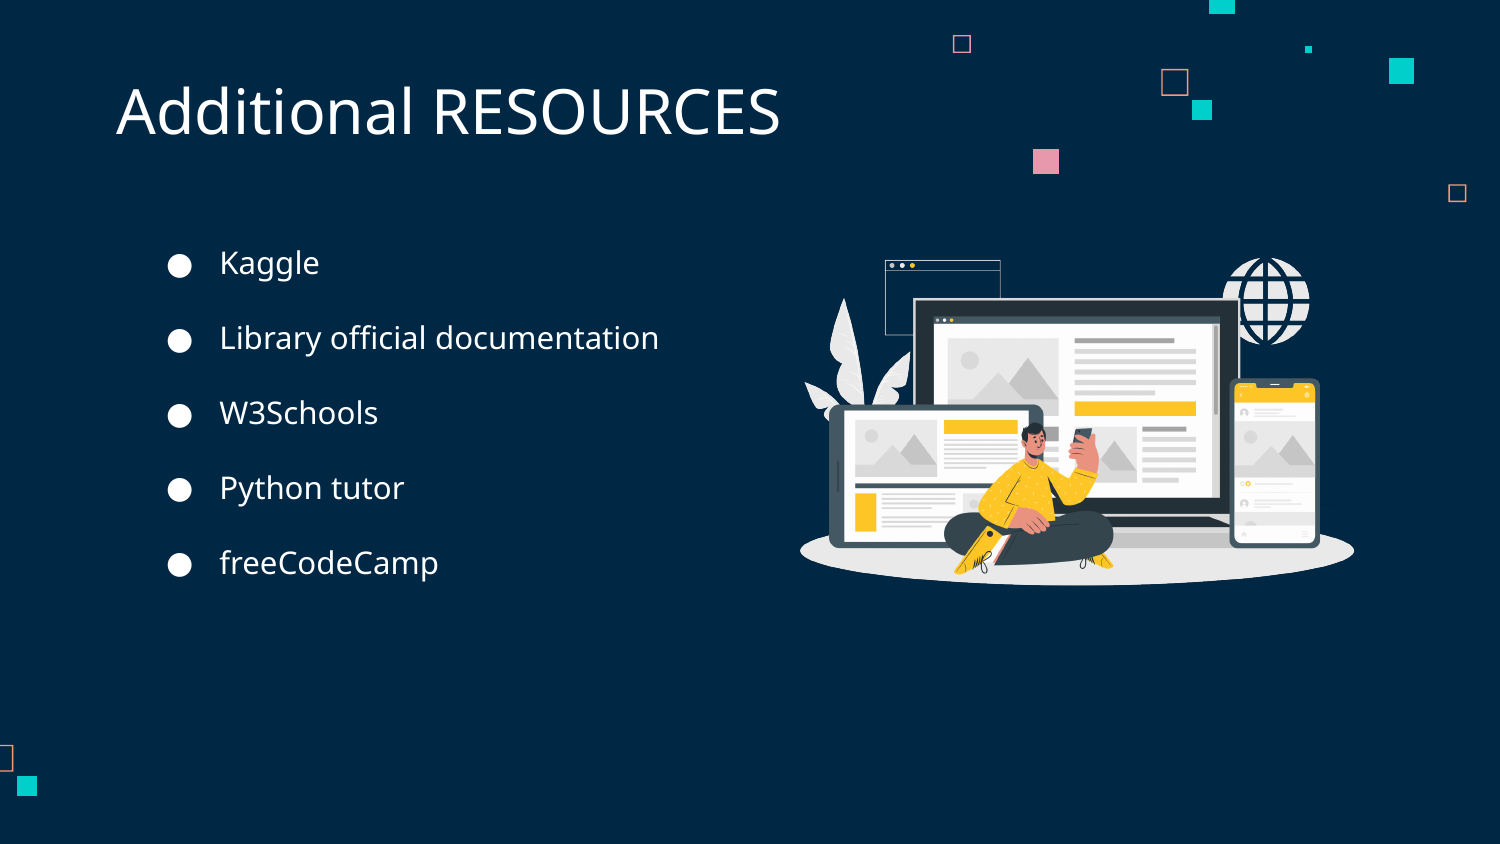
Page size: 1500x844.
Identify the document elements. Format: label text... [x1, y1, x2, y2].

picture [761, 105, 1393, 738]
title Additional RESOURCES [101, 67, 878, 163]
text_box Kaggle Library official documentation W3Schools Python tutor freeCodeCamp [129, 228, 713, 688]
